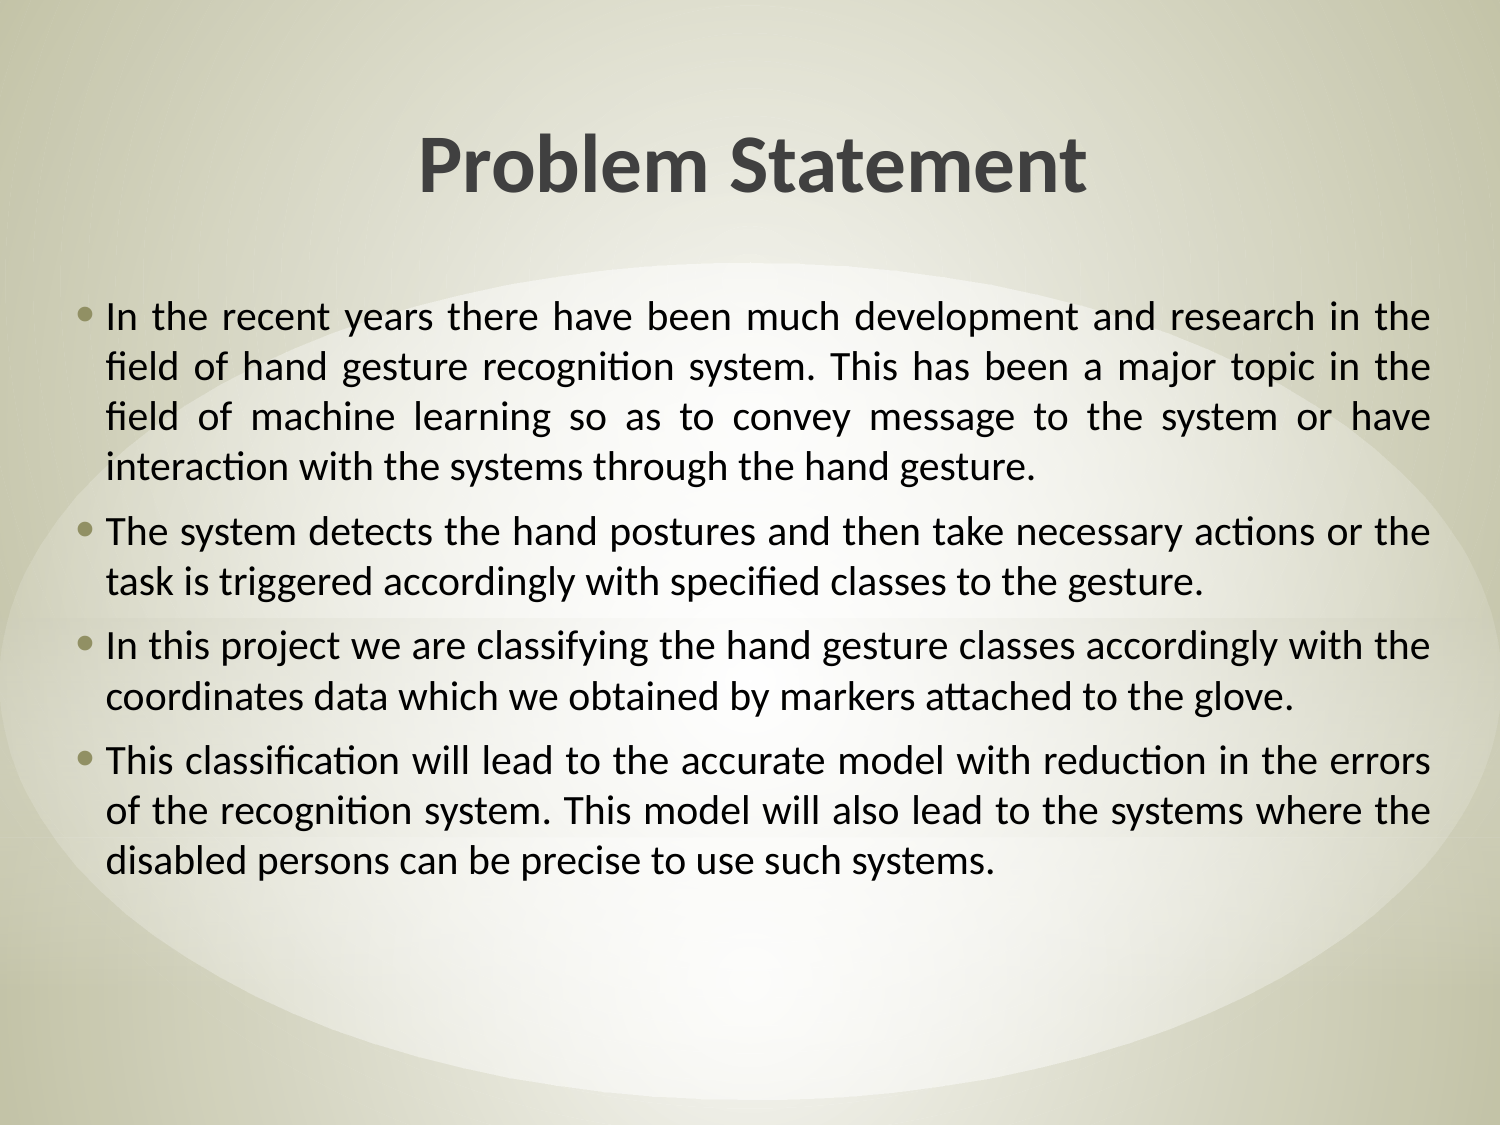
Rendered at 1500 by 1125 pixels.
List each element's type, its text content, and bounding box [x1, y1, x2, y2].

list Problem Statement In the recent years there have been much development and research in the field of hand gesture recognition system. This has been a major topic in the field of machine learning so as to convey message to the system or have interaction with the systems through the hand gesture. The system detects the hand postures and then take necessary actions or the task is triggered accordingly with specified classes to the gesture. In this project we are classifying the hand gesture classes accordingly with the coordinates data which we obtained by markers attached to the glove. This classification will lead to the accurate model with reduction in the errors of the recognition system. This model will also lead to the systems where the disabled persons can be precise to use such systems. [53, 101, 1447, 1071]
